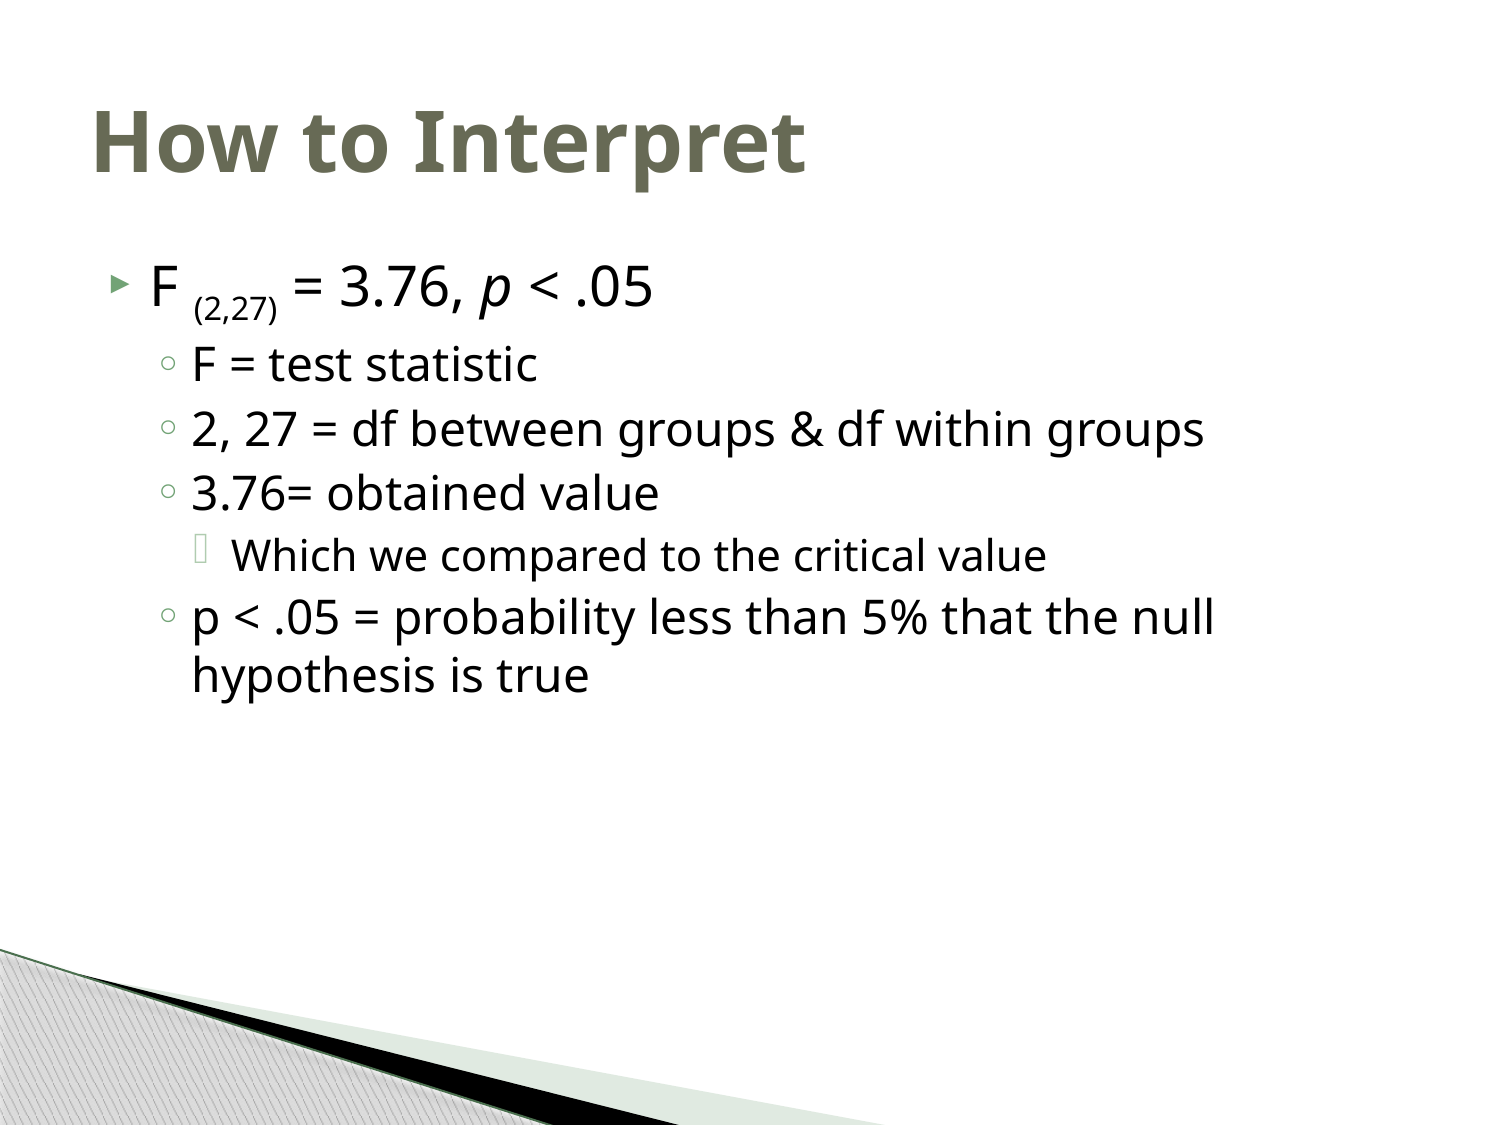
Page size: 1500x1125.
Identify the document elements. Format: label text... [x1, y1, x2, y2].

title How to Interpret [75, 45, 1425, 233]
list F (2,27) = 3.76, p < .05 F = test statistic 2, 27 = df between groups & df within groups 3.76= obtained value Which we compared to the critical value p < .05 = probability less than 5% that the null hypothesis is true [75, 243, 1425, 986]
